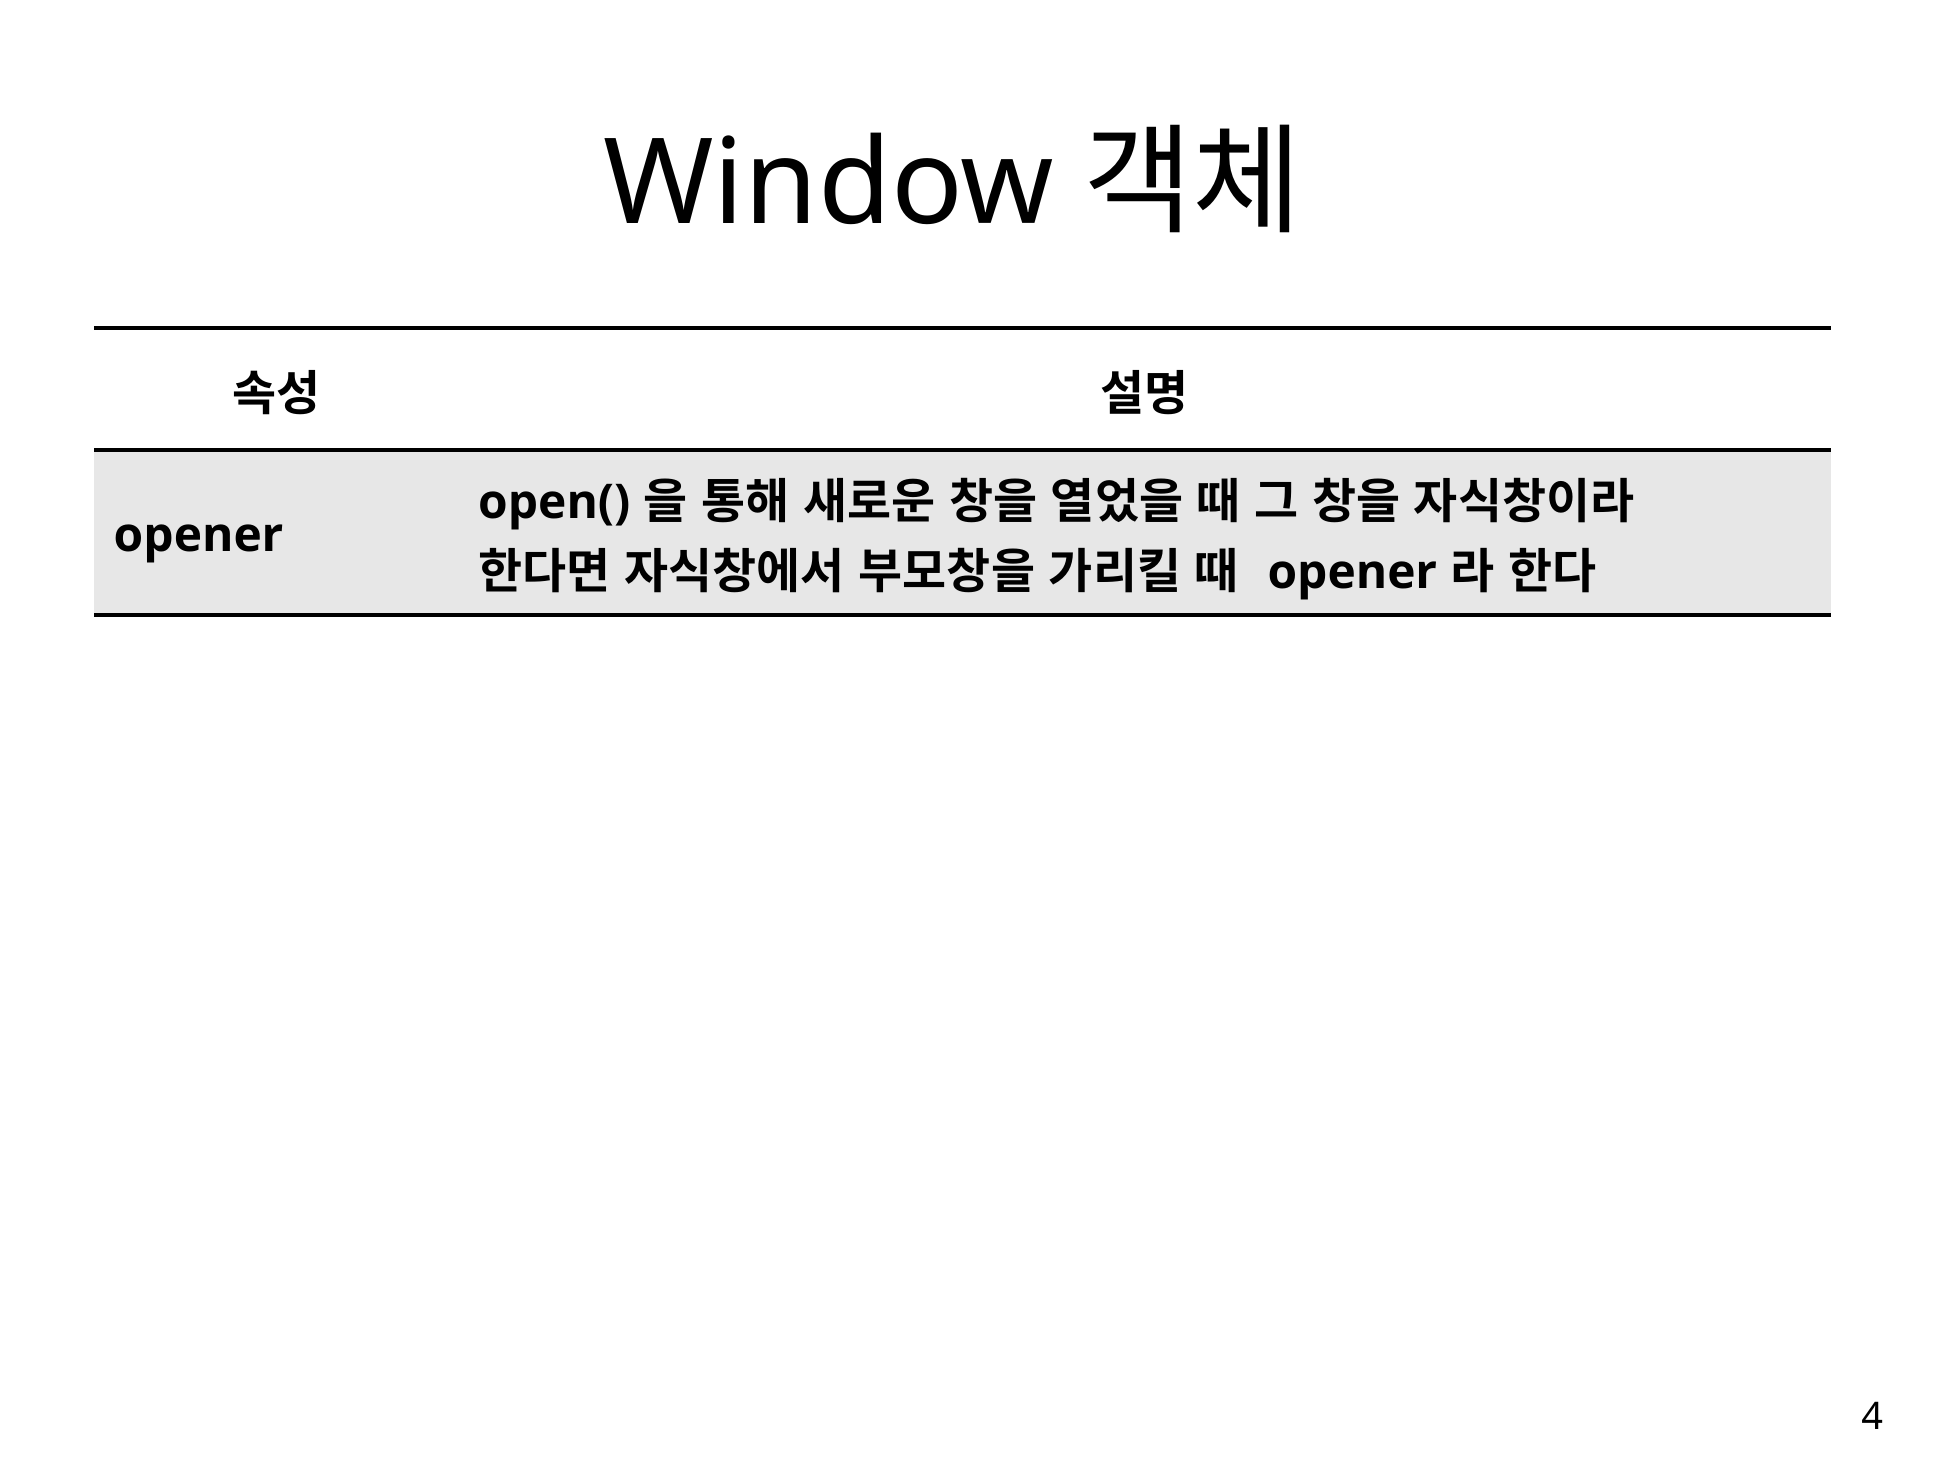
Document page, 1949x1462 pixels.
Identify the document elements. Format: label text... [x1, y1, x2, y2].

table_header 속성 [94, 330, 459, 448]
list [48, 284, 1897, 1343]
title Window객체 [156, 92, 1749, 255]
slide_number 4 [1496, 1372, 1899, 1462]
table_cell opener [94, 452, 459, 613]
table_cell open()을 통해 새로운 창을 열었을 때 그 창을 자식창이라 한다면 자식창에서 부모창을 가리킬 때 opener라 한다 [459, 452, 1831, 613]
table_header 설명 [459, 330, 1831, 448]
